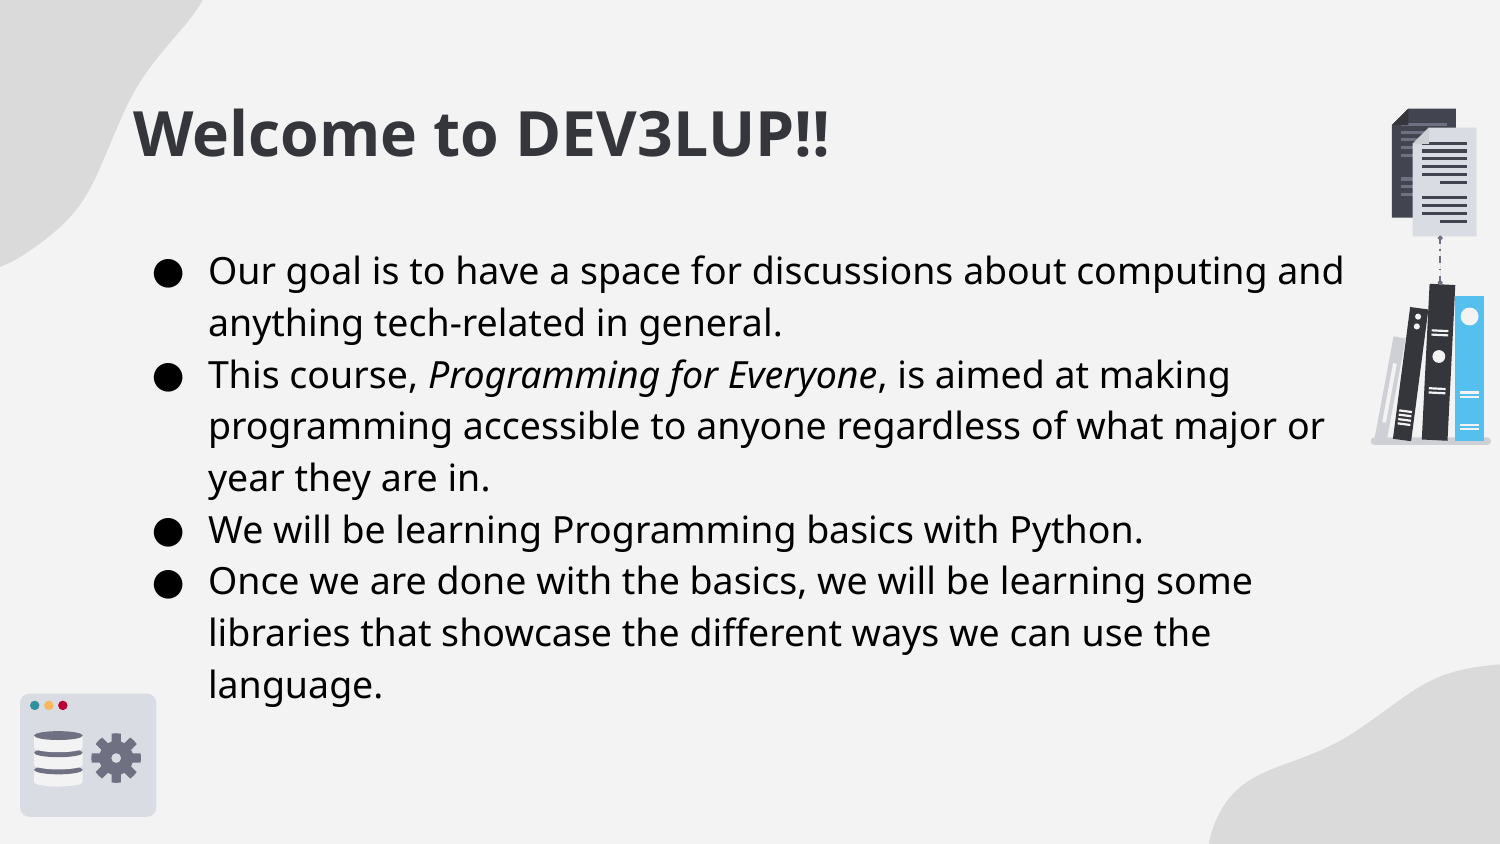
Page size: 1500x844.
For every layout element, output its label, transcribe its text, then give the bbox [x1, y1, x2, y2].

list Our goal is to have a space for discussions about computing and anything tech-related in general. This course, Programming for Everyone, is aimed at making programming accessible to anyone regardless of what major or year they are in. We will be learning Programming basics with Python. Once we are done with the basics, we will be learning some libraries that showcase the different ways we can use the language. [118, 180, 1382, 741]
title Welcome to DEV3LUP!! [118, 79, 1382, 174]
